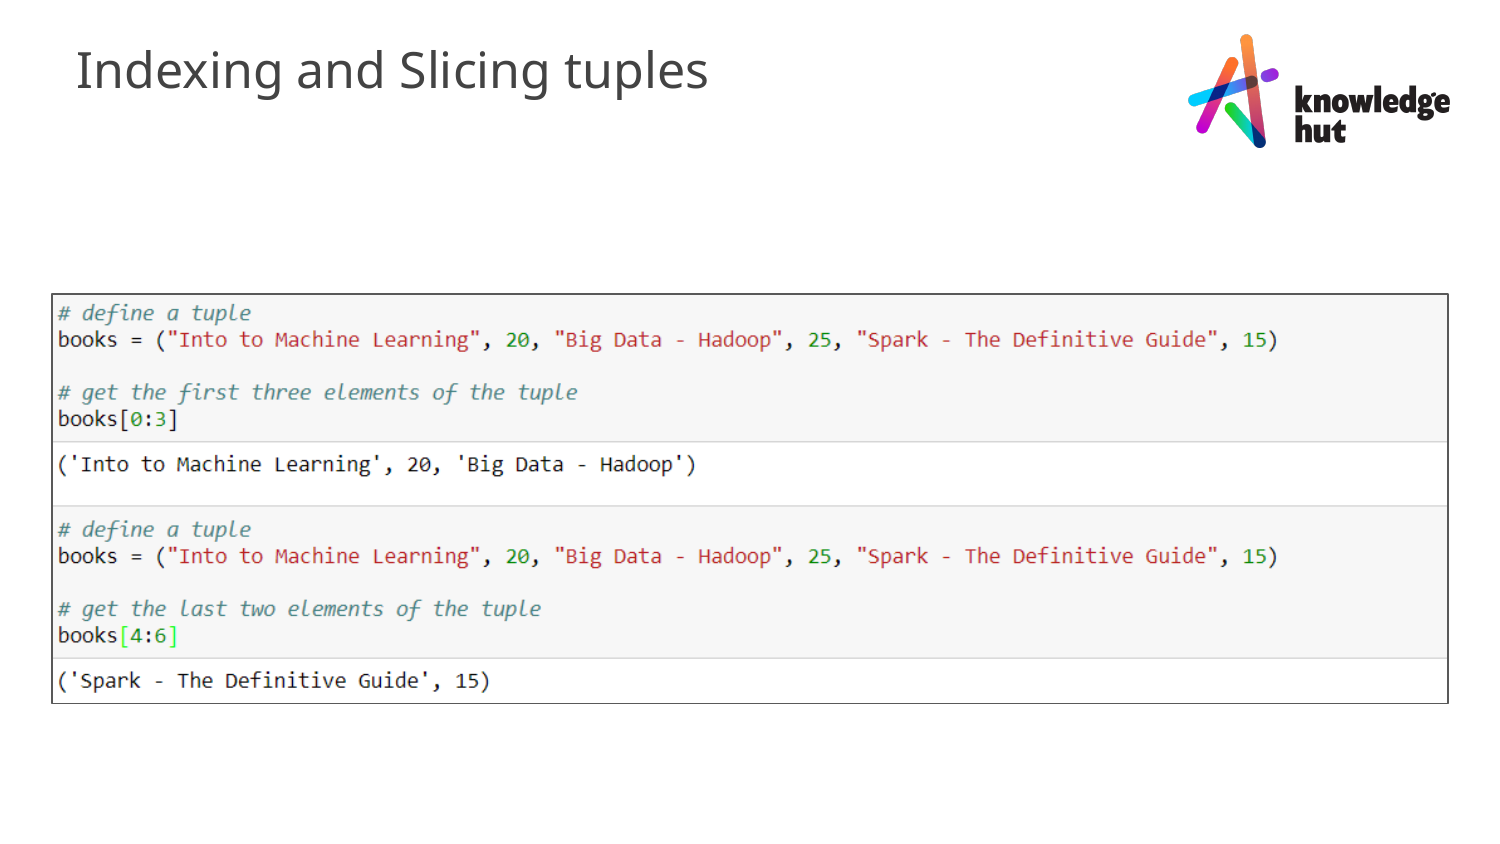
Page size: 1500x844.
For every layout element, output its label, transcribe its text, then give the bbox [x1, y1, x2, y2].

picture [52, 294, 1448, 703]
text_box Indexing and Slicing tuples [61, 23, 1285, 168]
picture [1285, 30, 1454, 152]
